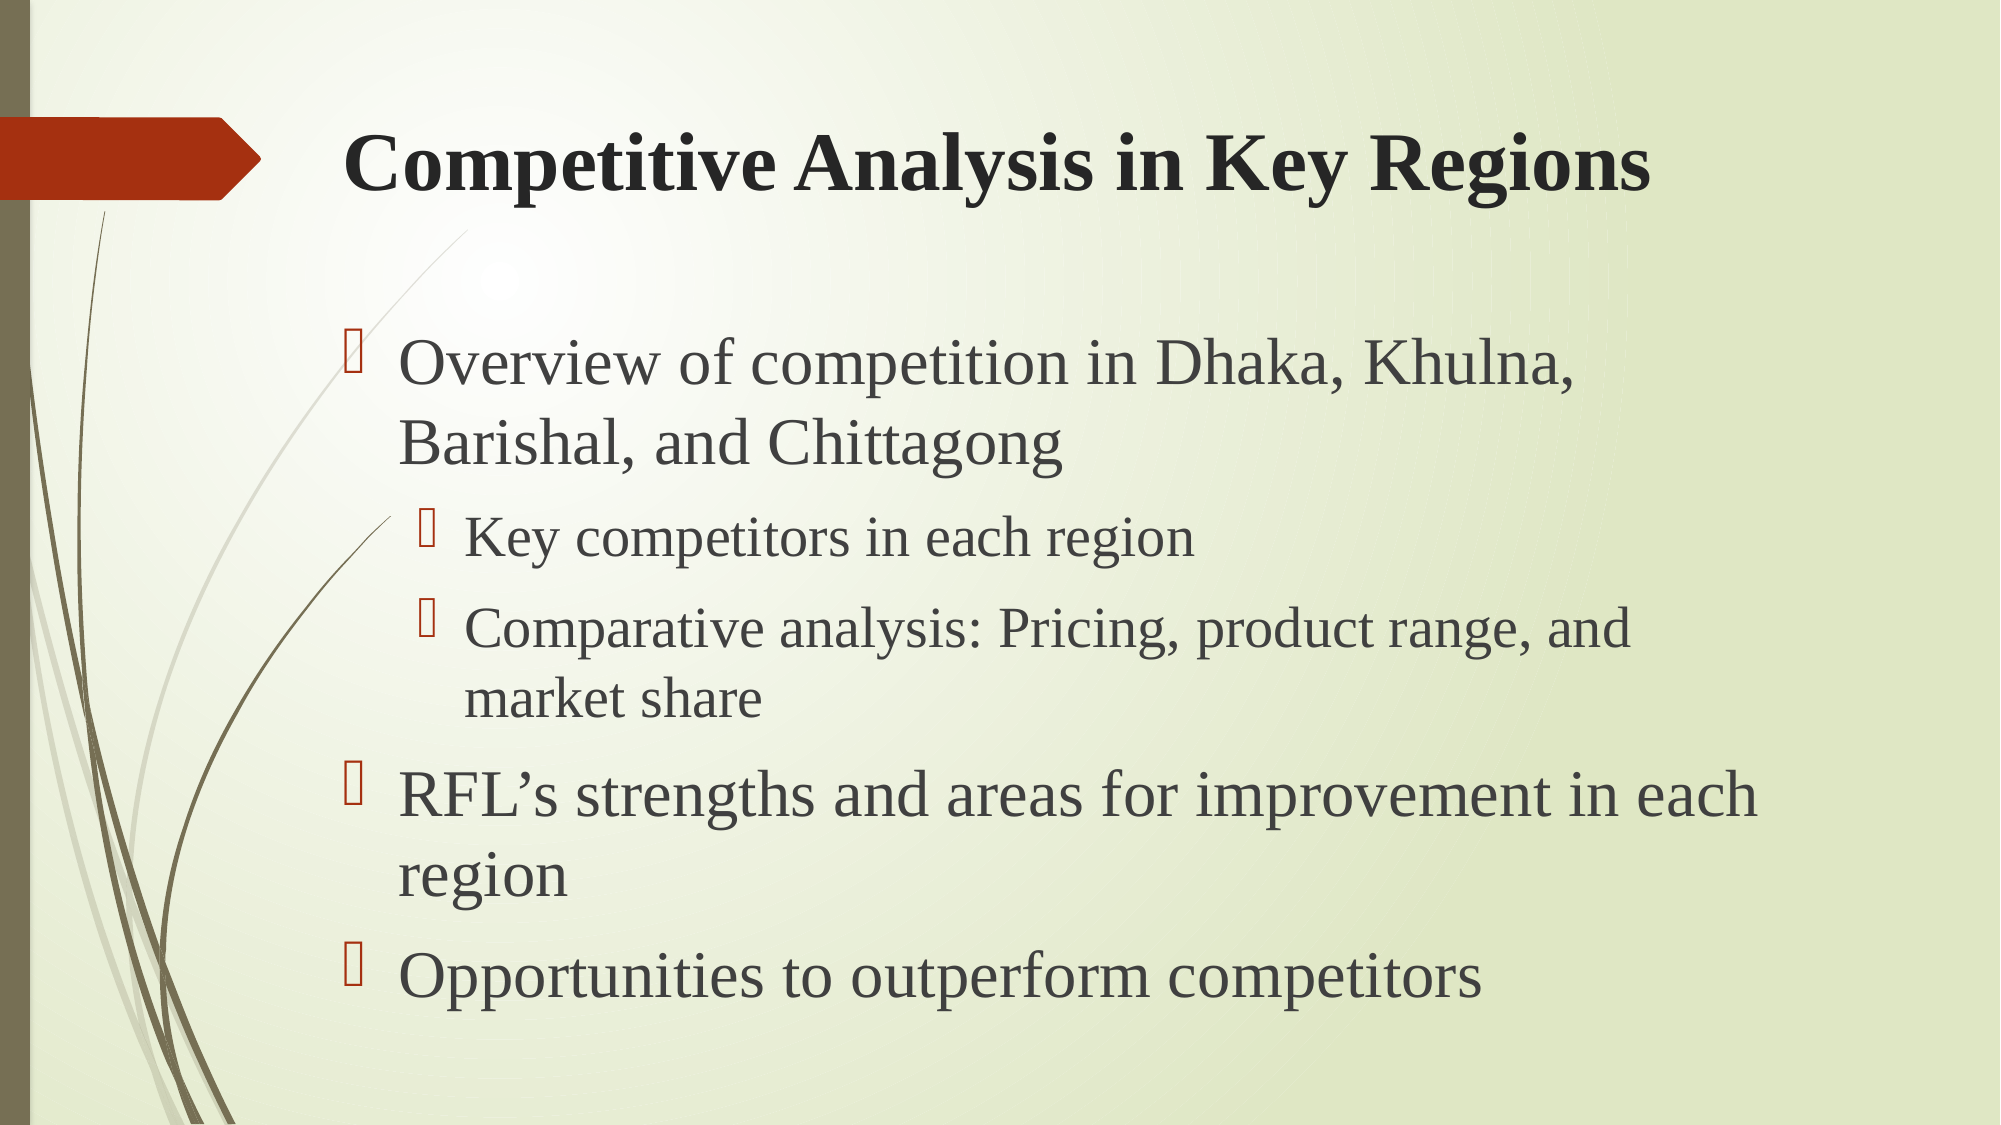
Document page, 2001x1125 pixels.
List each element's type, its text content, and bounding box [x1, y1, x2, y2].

title Competitive Analysis in Key Regions [327, 99, 1790, 309]
list Overview of competition in Dhaka, Khulna, Barishal, and Chittagong Key competitors in each region Comparative analysis: Pricing, product range, and market share RFL’s strengths and areas for improvement in each region Opportunities to outperform competitors [327, 309, 1790, 930]
